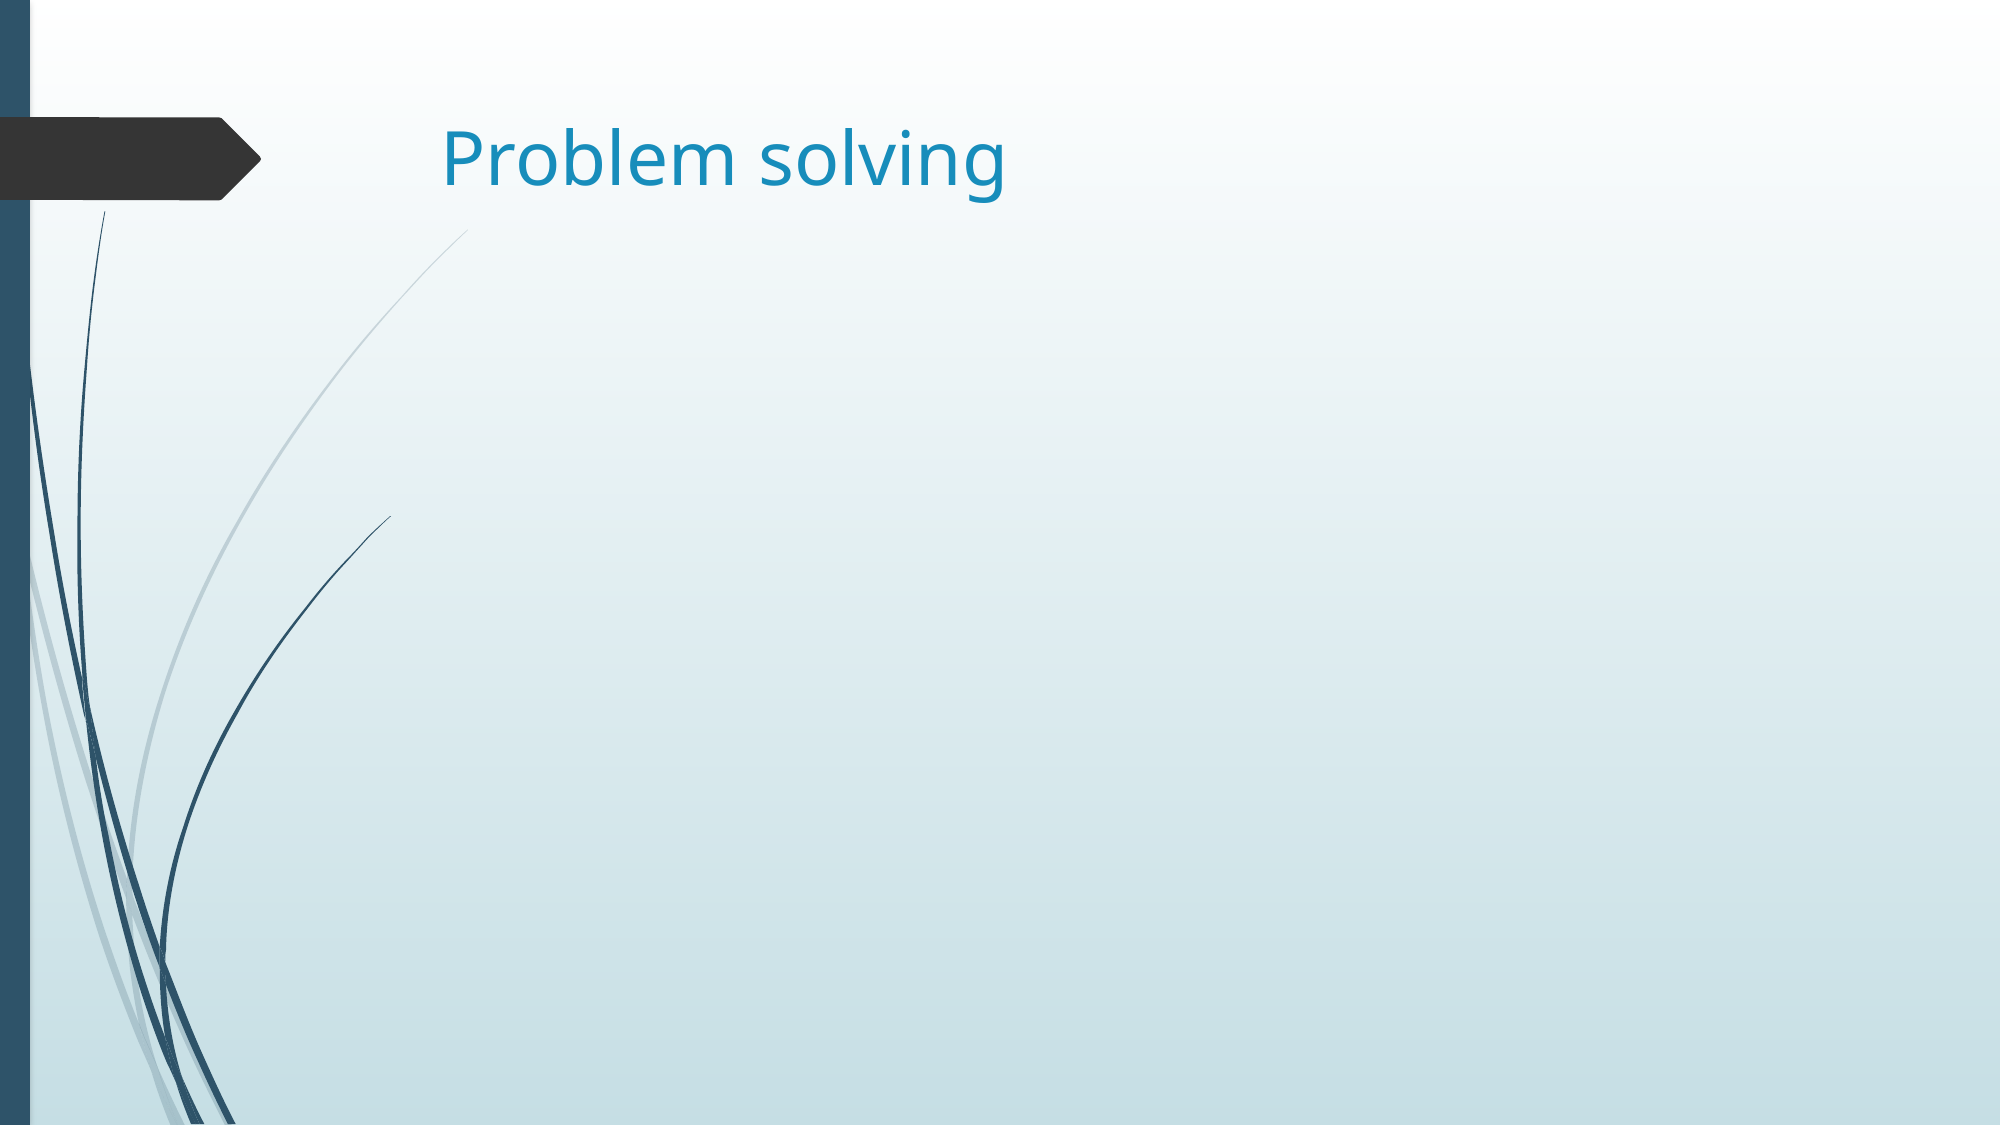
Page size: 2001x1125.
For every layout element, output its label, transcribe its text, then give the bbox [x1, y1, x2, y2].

title Problem solving [425, 102, 1888, 313]
